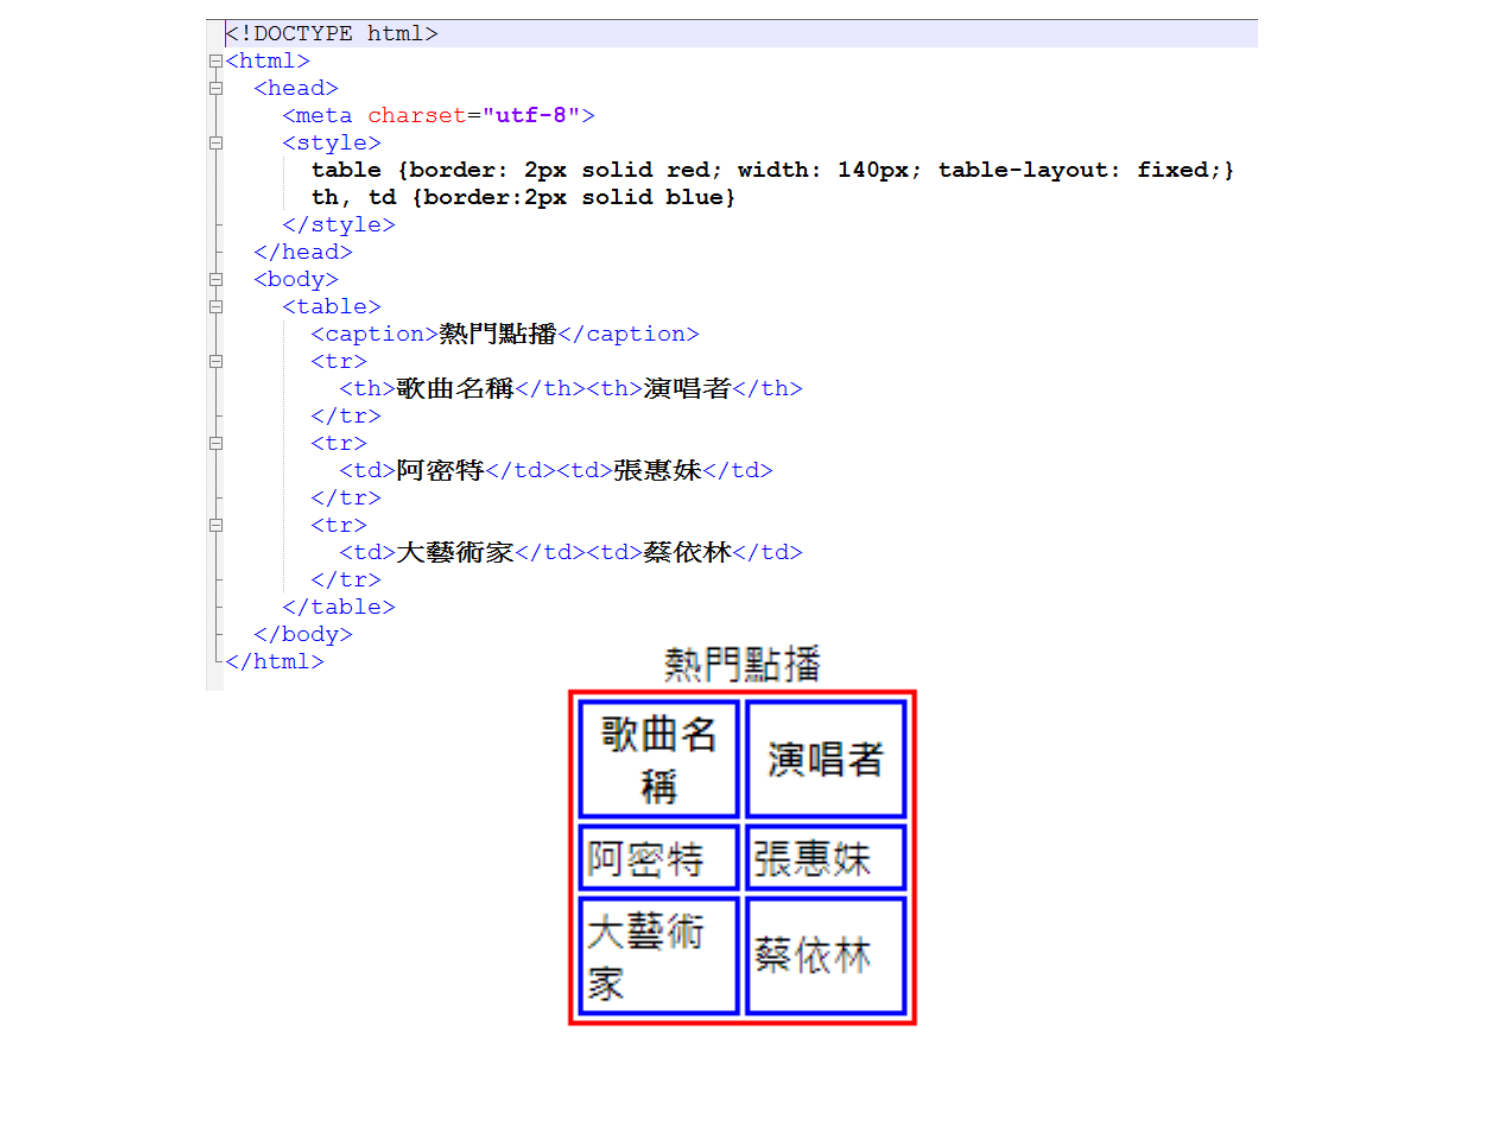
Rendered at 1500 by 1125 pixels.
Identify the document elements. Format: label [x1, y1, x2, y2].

picture [206, 18, 1259, 1121]
